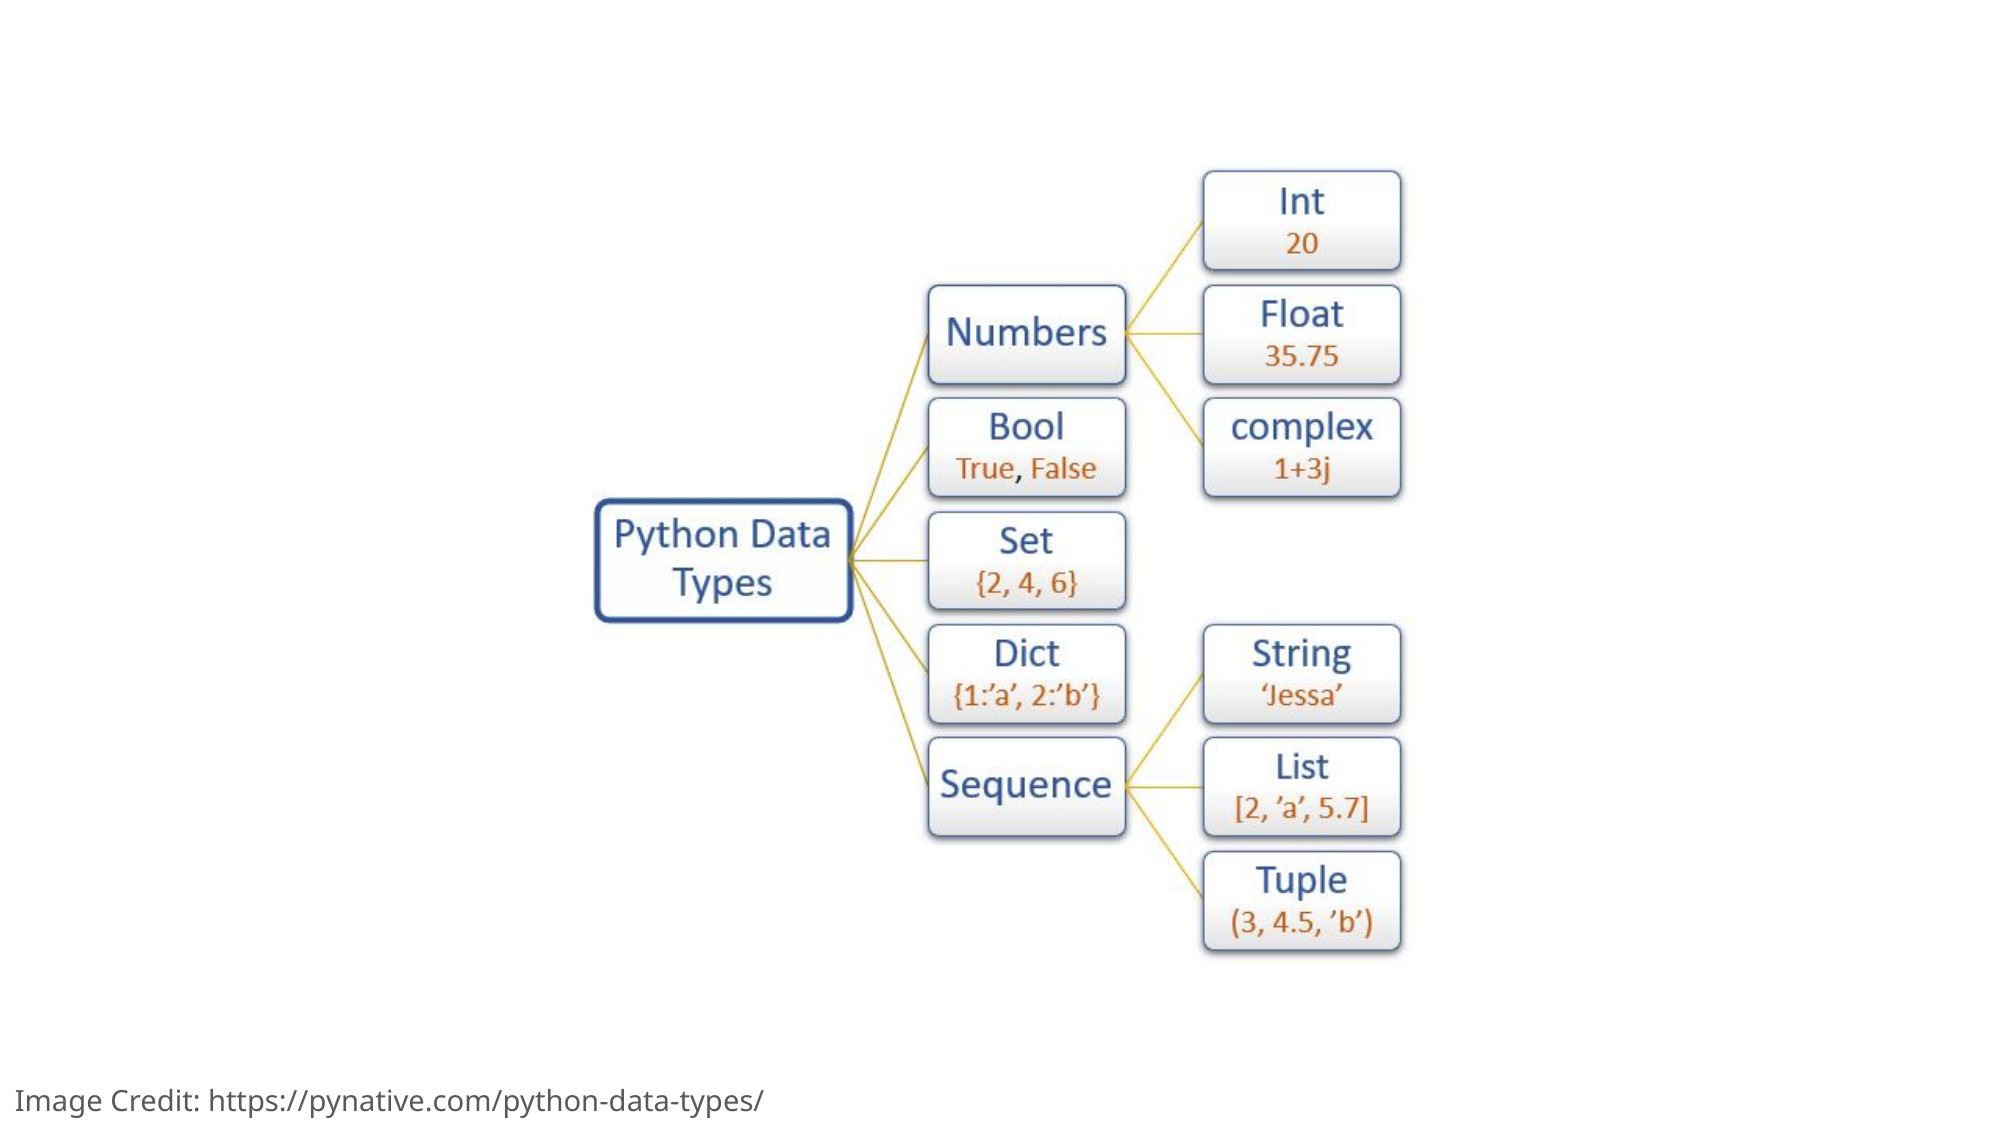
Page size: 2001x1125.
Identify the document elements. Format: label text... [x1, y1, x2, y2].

picture [517, 141, 1483, 984]
text_box Image Credit: https://pynative.com/python-data-types/ [0, 1074, 2000, 1125]
